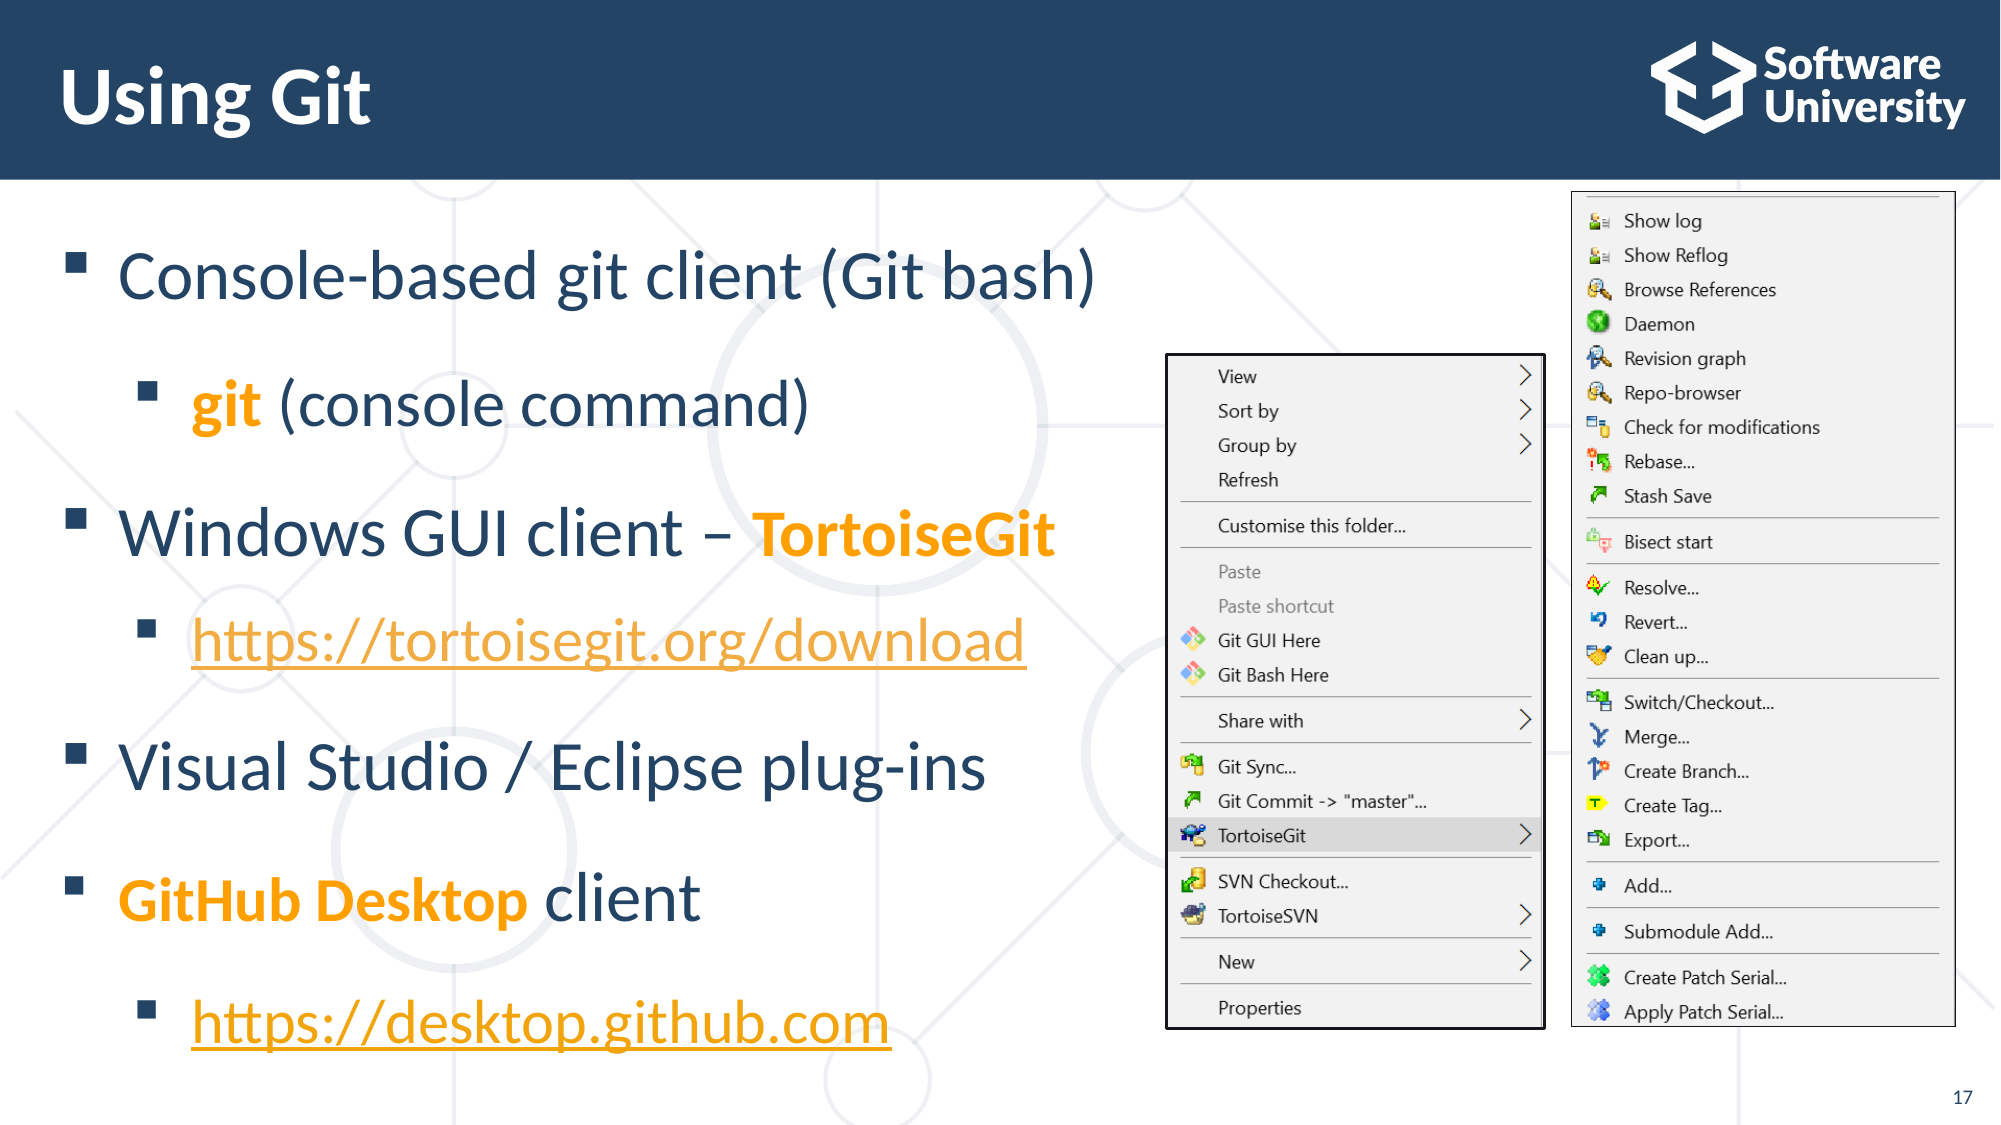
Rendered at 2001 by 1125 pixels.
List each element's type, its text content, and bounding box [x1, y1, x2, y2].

picture [1651, 41, 1966, 134]
list Console-based git client (Git bash) git (console command) Windows GUI client – TortoiseGit https://tortoisegit.org/download Visual Studio / Eclipse plug-ins GitHub Desktop client https://desktop.github.com [41, 214, 1877, 1073]
text_box Using Git [41, 18, 1420, 164]
picture [1571, 191, 1956, 1028]
picture [1167, 355, 1544, 1028]
slide_number 17 [1927, 1067, 1989, 1117]
